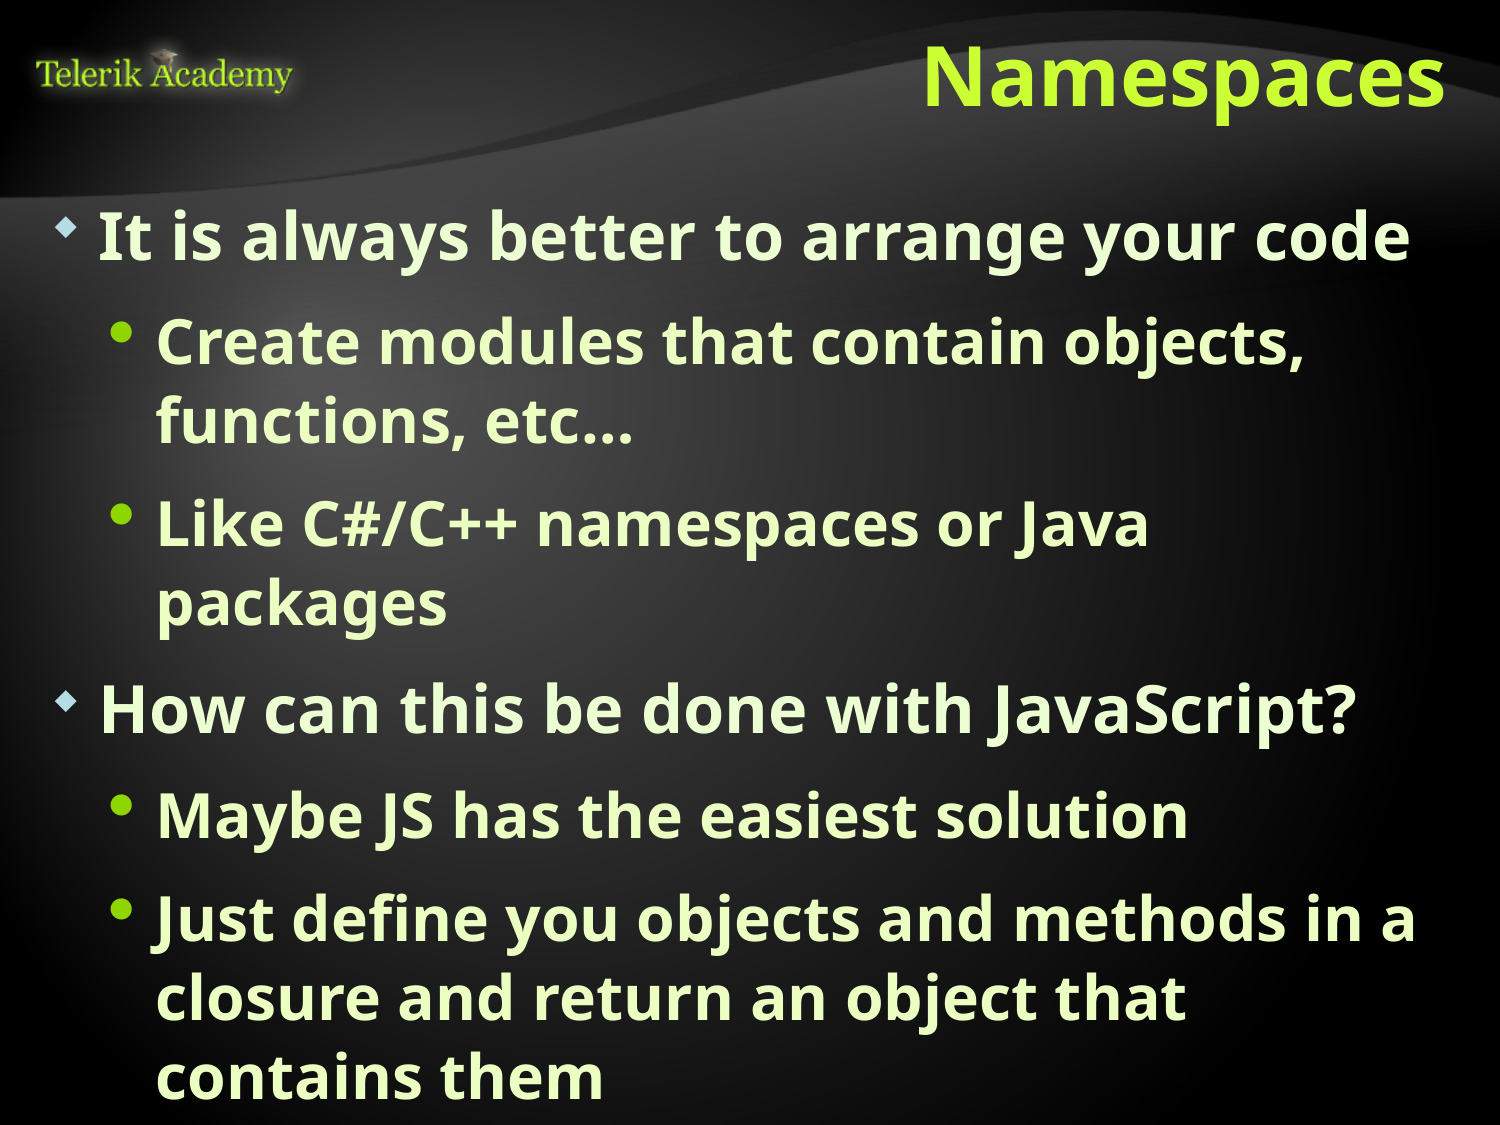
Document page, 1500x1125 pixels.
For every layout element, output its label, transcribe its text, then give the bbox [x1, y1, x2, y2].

list It is always better to arrange your code Create modules that contain objects, functions, etc… Like C#/C++ namespaces or Java packages How can this be done with JavaScript? Maybe JS has the easiest solution Just define you objects and methods in a closure and return an object that contains them [37, 181, 1463, 1100]
title Namespaces [300, 12, 1463, 150]
picture [0, 0, 1500, 1125]
